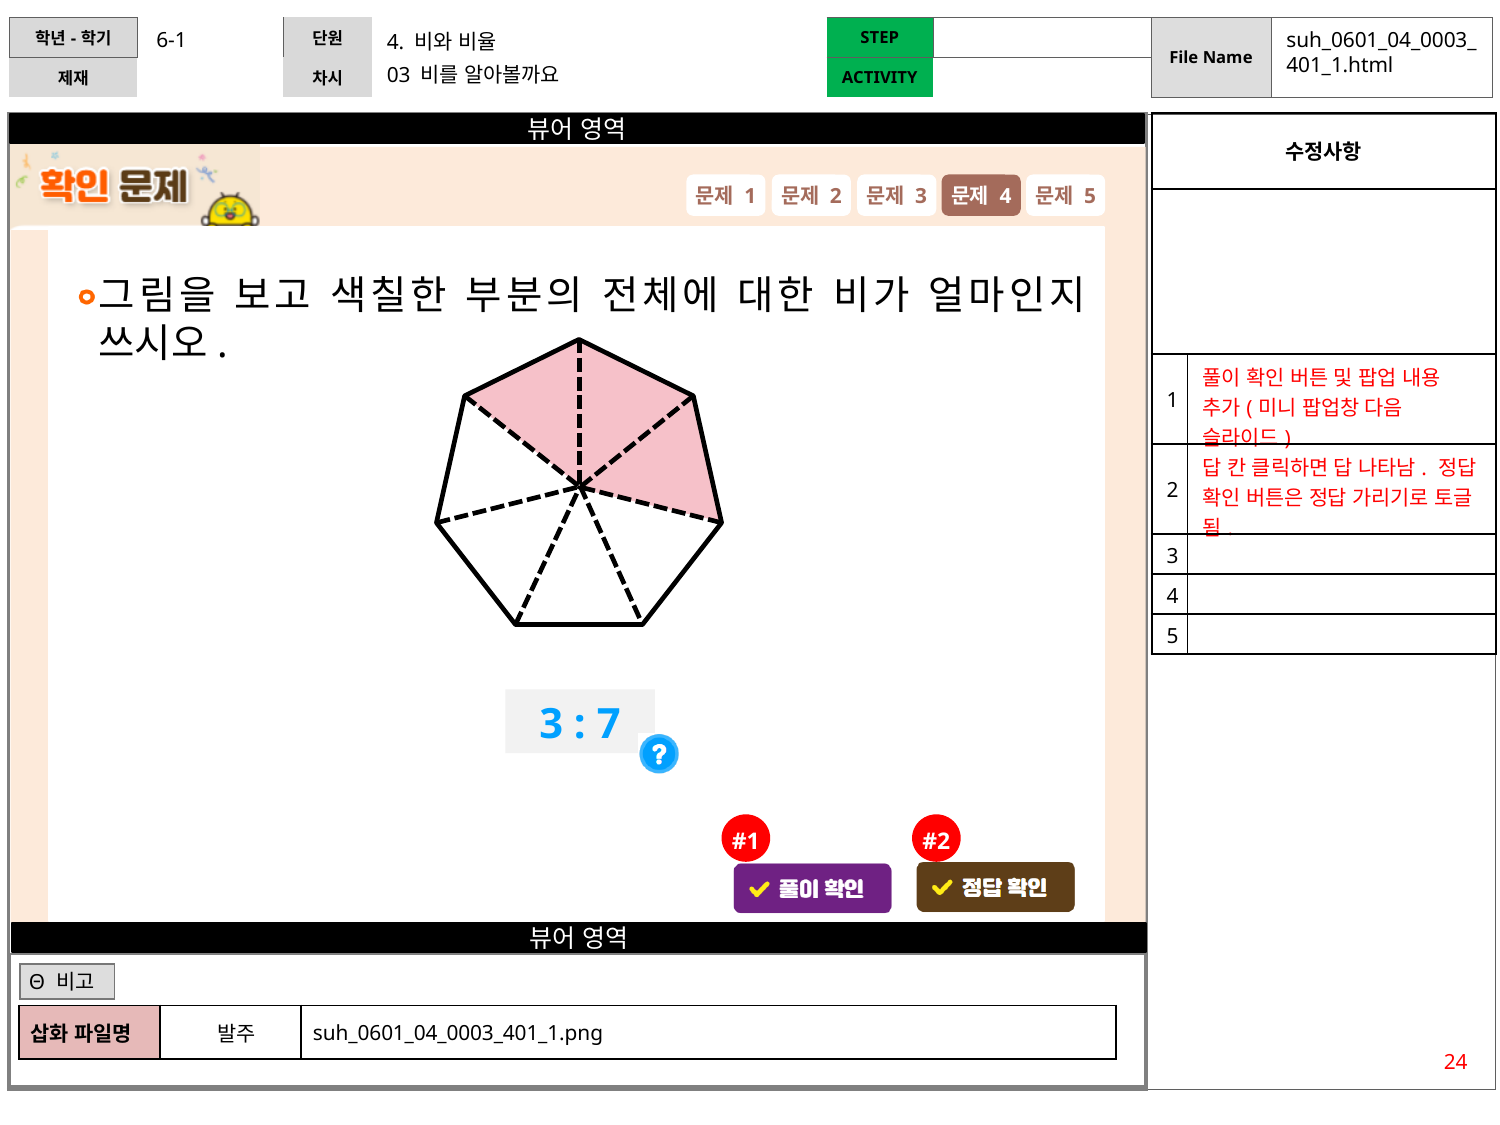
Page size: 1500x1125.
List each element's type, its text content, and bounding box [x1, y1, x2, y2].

text_box 6-1 [141, 18, 284, 55]
picture [638, 732, 679, 774]
table_header 수정사항 [1153, 114, 1495, 188]
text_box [579, 485, 643, 625]
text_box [647, 485, 722, 523]
text_box suh_0601_04_0003_401_1.html [1271, 18, 1500, 84]
table_cell [1188, 535, 1495, 573]
text_box 03 비를 알아볼까요 [372, 54, 816, 102]
table_cell [1188, 575, 1495, 613]
table_cell 풀이 확인 버튼 및 팝업 내용 추가(미니 팝업창 다음 슬라이드) [1188, 355, 1495, 443]
text_box [442, 531, 510, 618]
text_box [647, 531, 716, 619]
picture [915, 858, 1078, 913]
table_cell [1153, 190, 1495, 353]
table_cell 1 [1153, 355, 1187, 443]
text_box [580, 339, 690, 394]
picture [730, 859, 893, 916]
table_cell 5 [1153, 615, 1187, 653]
table_cell 4 [1153, 575, 1187, 613]
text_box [578, 395, 694, 489]
picture [10, 144, 260, 230]
text_box 그림을 보고 색칠한 부분의 전체에 대한 비가 얼마인지 쓰시오. [84, 263, 1102, 373]
table_cell 2 [1153, 445, 1187, 533]
table_header 발주 [161, 1006, 300, 1058]
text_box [686, 174, 1106, 217]
table_cell [1188, 615, 1495, 653]
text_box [464, 395, 577, 484]
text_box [505, 689, 656, 756]
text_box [436, 485, 514, 523]
text_box #1 [719, 812, 773, 859]
text_box [699, 421, 713, 484]
table_cell 3 [1153, 535, 1187, 573]
text_box #2 [909, 812, 963, 857]
picture [76, 285, 96, 307]
table_header suh_0601_04_0003_401_1.png [302, 1006, 1115, 1058]
text_box 4. 비와 비율 [372, 21, 715, 57]
table_cell 답 칸 클릭하면 답 나타남. 정답 확인 버튼은 정답 가리기로 토글 됨. [1188, 445, 1495, 533]
table_header 삽화 파일명 [20, 1006, 159, 1058]
text_box [445, 421, 459, 484]
text_box [468, 339, 578, 394]
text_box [515, 485, 578, 625]
